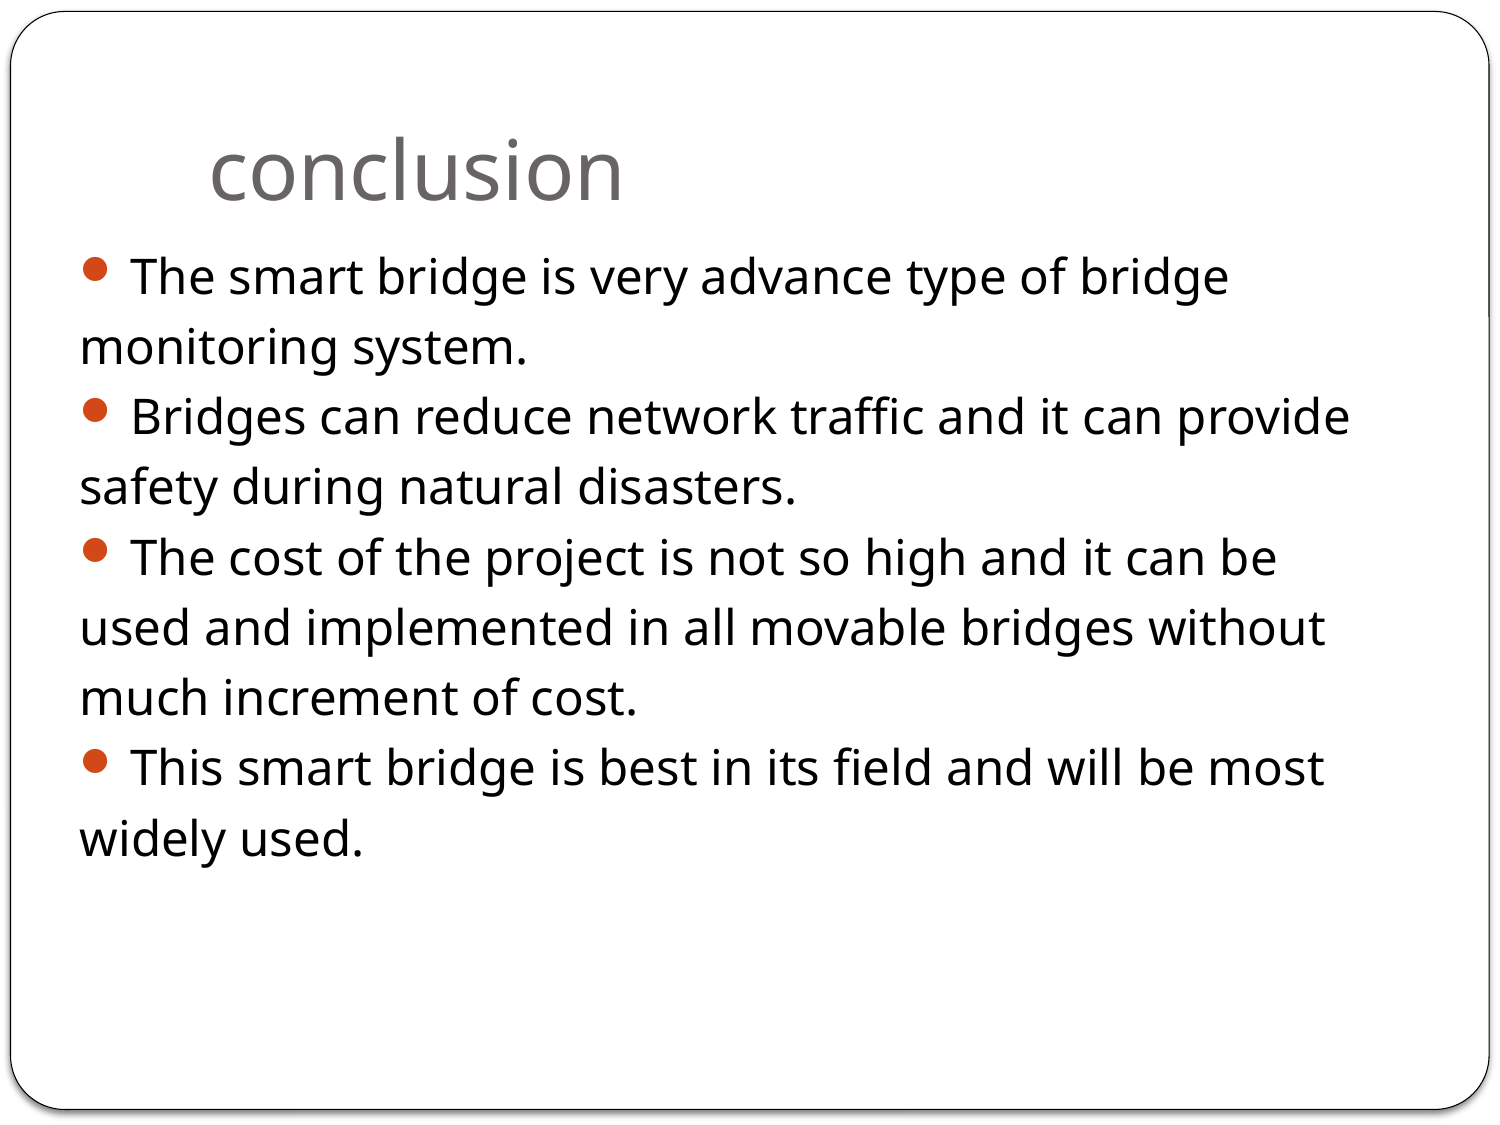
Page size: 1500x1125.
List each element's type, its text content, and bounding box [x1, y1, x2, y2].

list The smart bridge is very advance type of bridge monitoring system. Bridges can reduce network traffic and it can provide safety during natural disasters. The cost of the project is not so high and it can be used and implemented in all movable bridges without much increment of cost. This smart bridge is best in its field and will be most widely used. [64, 237, 1425, 988]
title conclusion [150, 45, 1425, 233]
